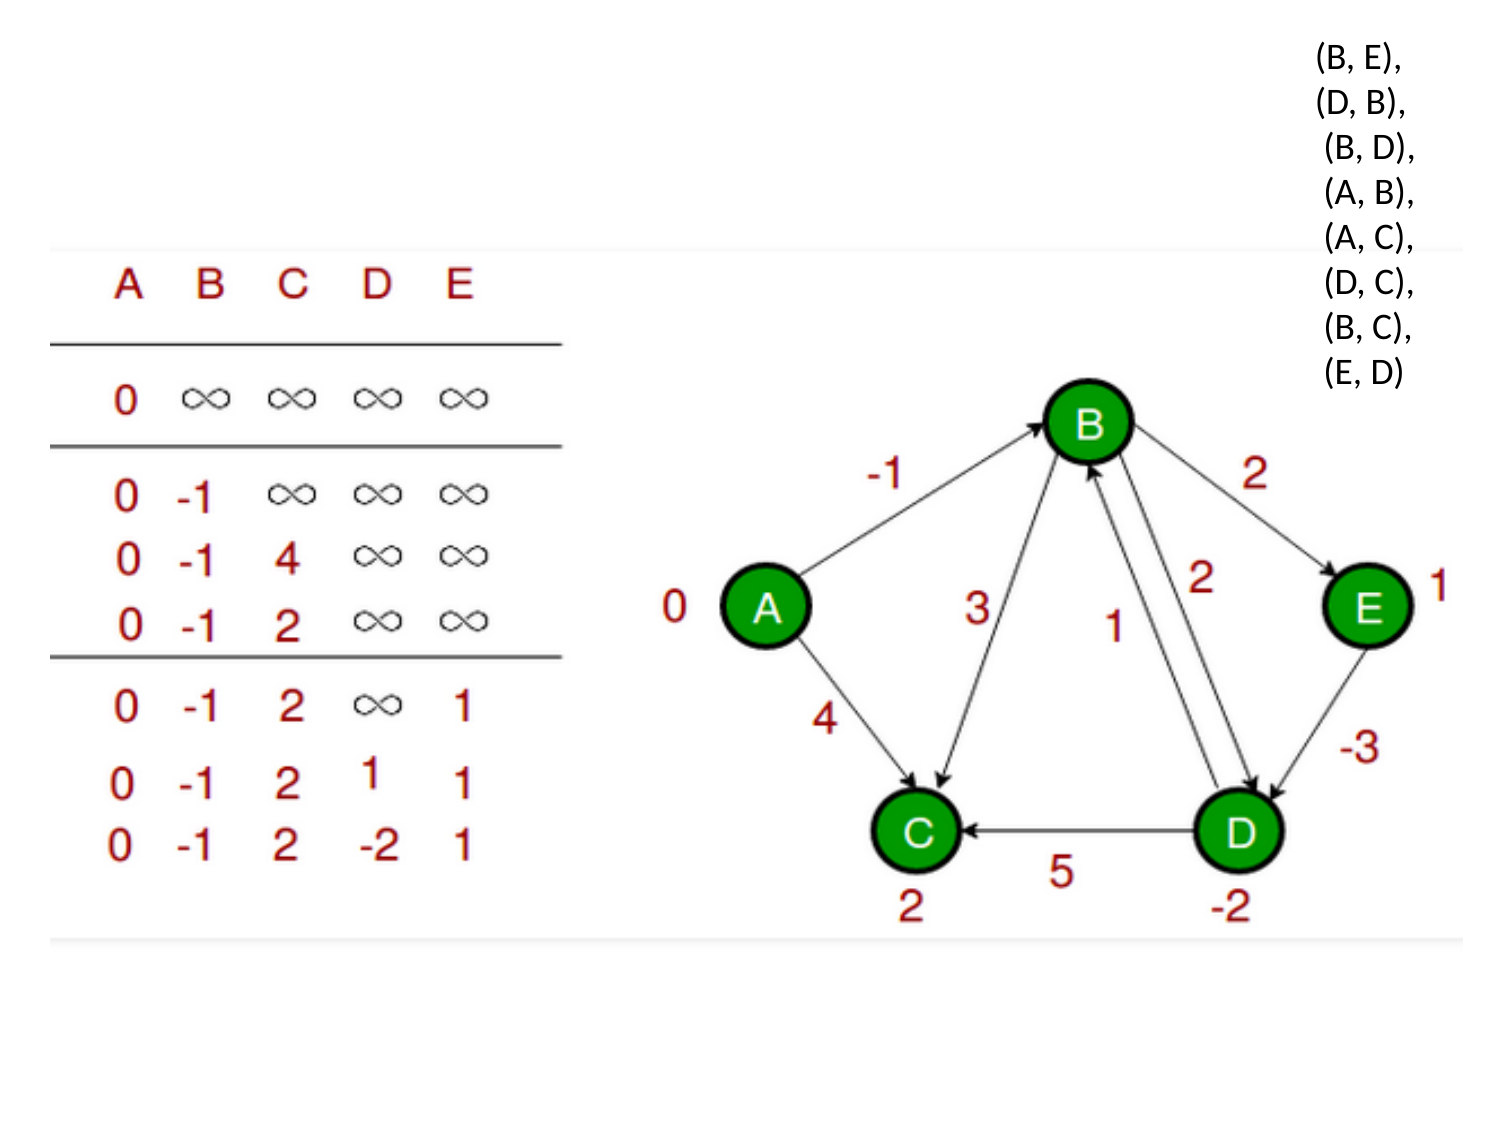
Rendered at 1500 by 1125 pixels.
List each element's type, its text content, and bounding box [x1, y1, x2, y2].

text_box (B, E), (D, B), (B, D), (A, B), (A, C), (D, C), (B, C), (E, D) [1299, 24, 1500, 400]
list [49, 237, 1463, 960]
